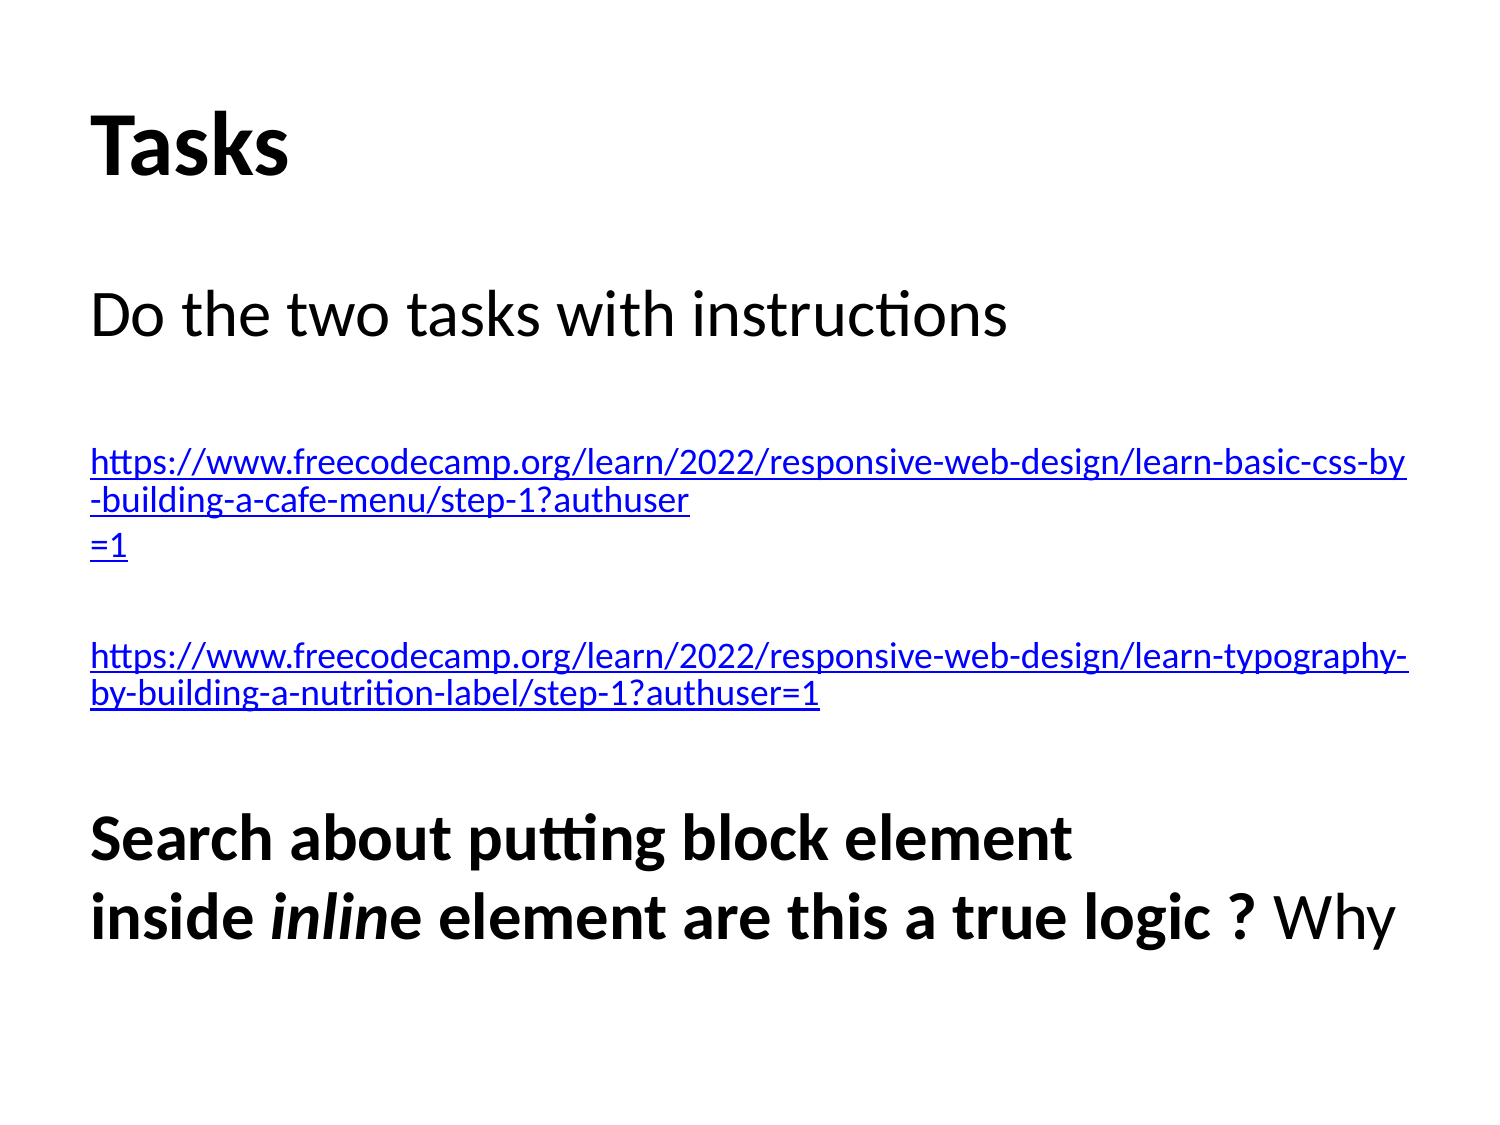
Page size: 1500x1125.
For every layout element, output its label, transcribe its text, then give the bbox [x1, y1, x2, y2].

title Tasks [75, 45, 1425, 233]
list Do the two tasks with instructions https://www.freecodecamp.org/learn/2022/responsive-web-design/learn-basic-css-by-building-a-cafe-menu/step-1?authuser=1 https://www.freecodecamp.org/learn/2022/responsive-web-design/learn-typography-by-building-a-nutrition-label/step-1?authuser=1 Search about putting block element inside inline element are this a true logic ? Why [75, 262, 1425, 1005]
